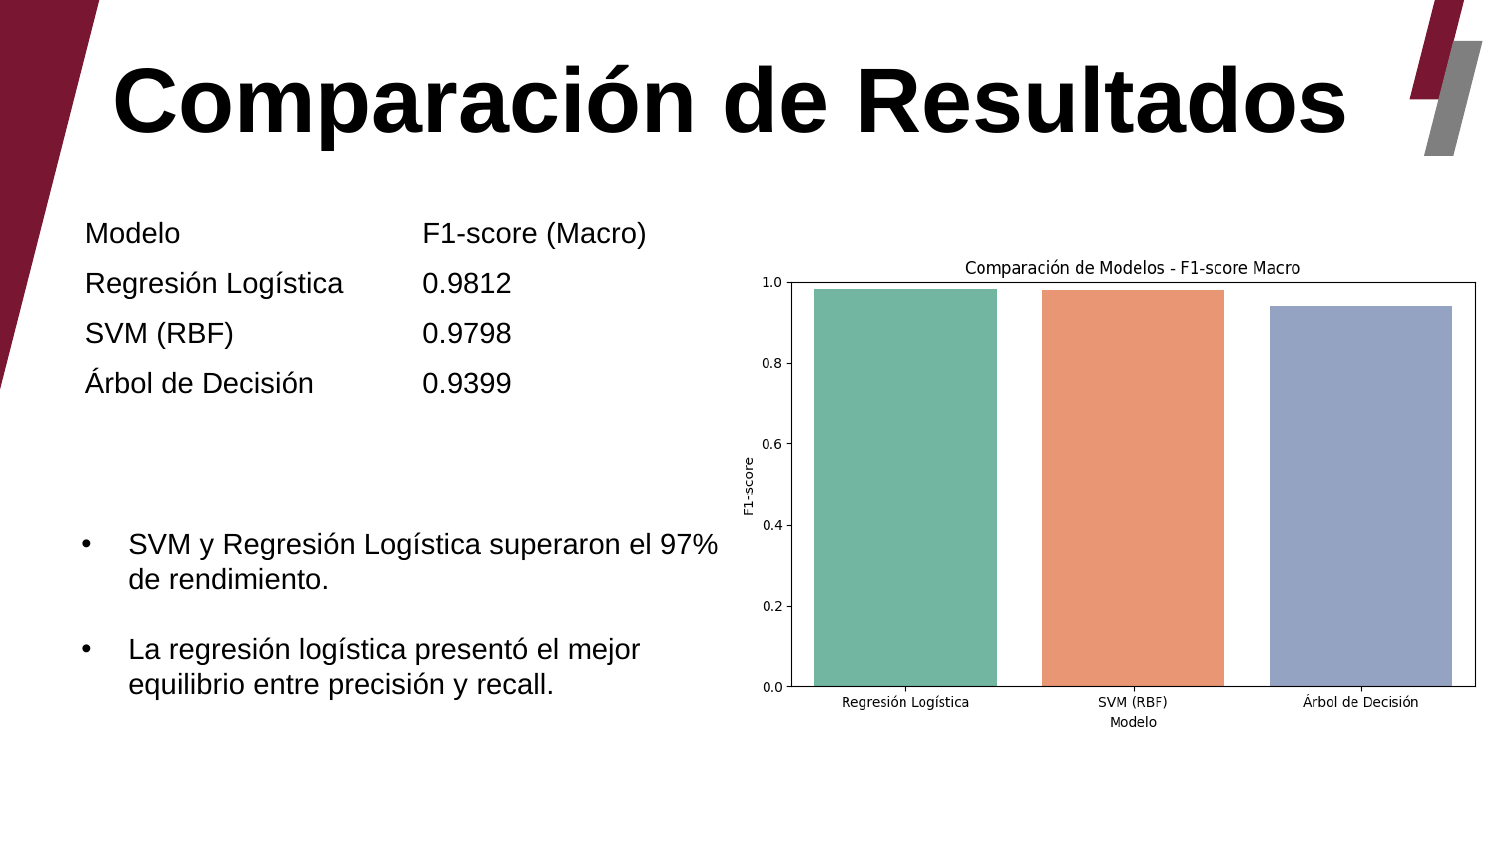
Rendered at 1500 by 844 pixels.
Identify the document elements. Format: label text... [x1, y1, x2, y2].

text_box Comparación de Resultados [112, 40, 1410, 151]
picture [728, 244, 1490, 746]
text_box [0, 0, 100, 390]
text_box [1409, 0, 1465, 100]
table_cell Árbol de Decisión [70, 359, 407, 409]
table_cell Regresión Logística [70, 259, 407, 309]
text_box SVM y Regresión Logística superaron el 97% de rendimiento. La regresión logística presentó el mejor equilibrio entre precisión y recall. [81, 525, 729, 841]
table_header Modelo [70, 209, 407, 259]
table_cell SVM (RBF) [70, 309, 407, 359]
table_cell 0.9399 [407, 359, 723, 409]
table_header F1-score (Macro) [407, 209, 745, 259]
table_cell 0.9812 [407, 259, 723, 309]
text_box [1423, 40, 1483, 156]
table_cell 0.9798 [407, 309, 723, 359]
